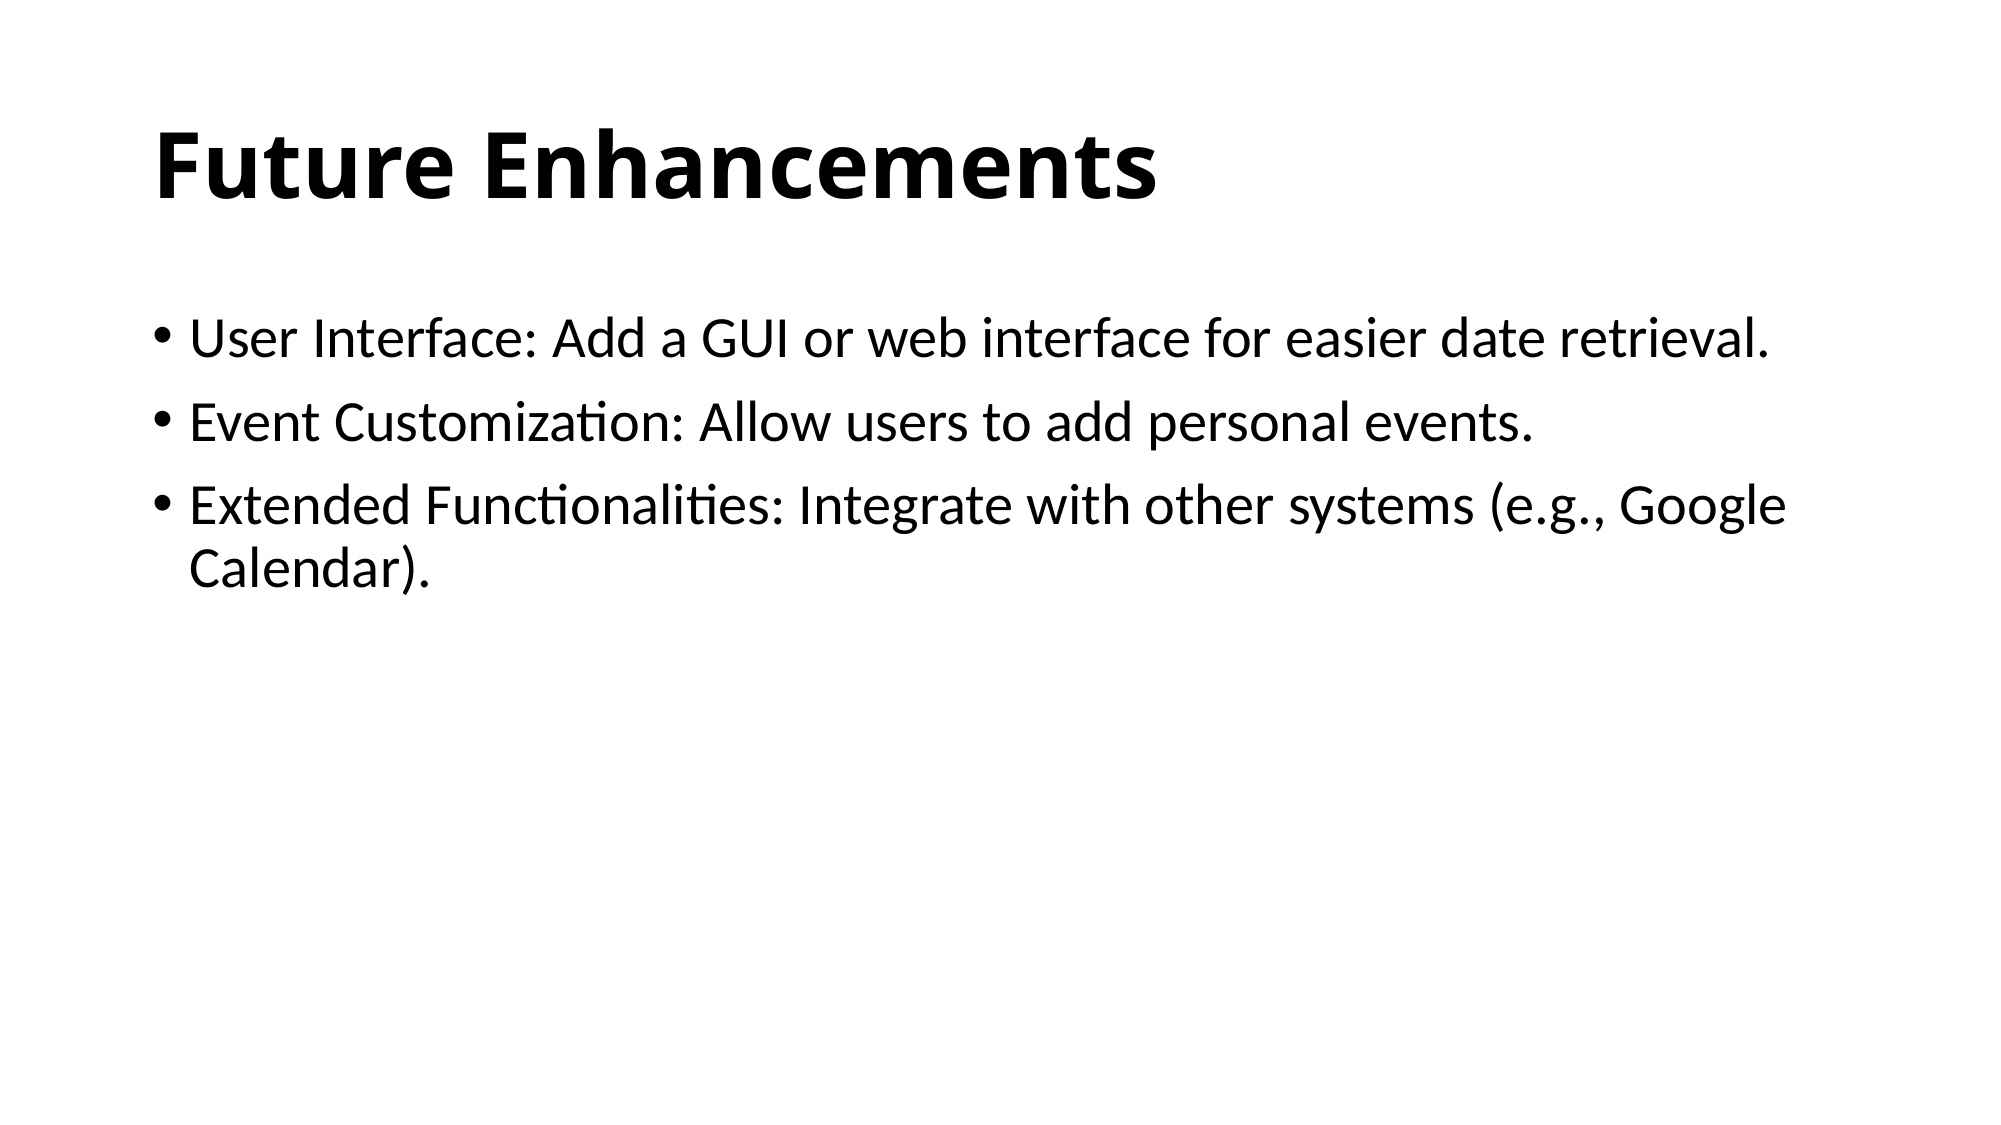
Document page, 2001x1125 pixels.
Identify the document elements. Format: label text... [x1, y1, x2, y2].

list User Interface: Add a GUI or web interface for easier date retrieval. Event Customization: Allow users to add personal events. Extended Functionalities: Integrate with other systems (e.g., Google Calendar). [137, 299, 1863, 1014]
title Future Enhancements [137, 59, 1863, 278]
